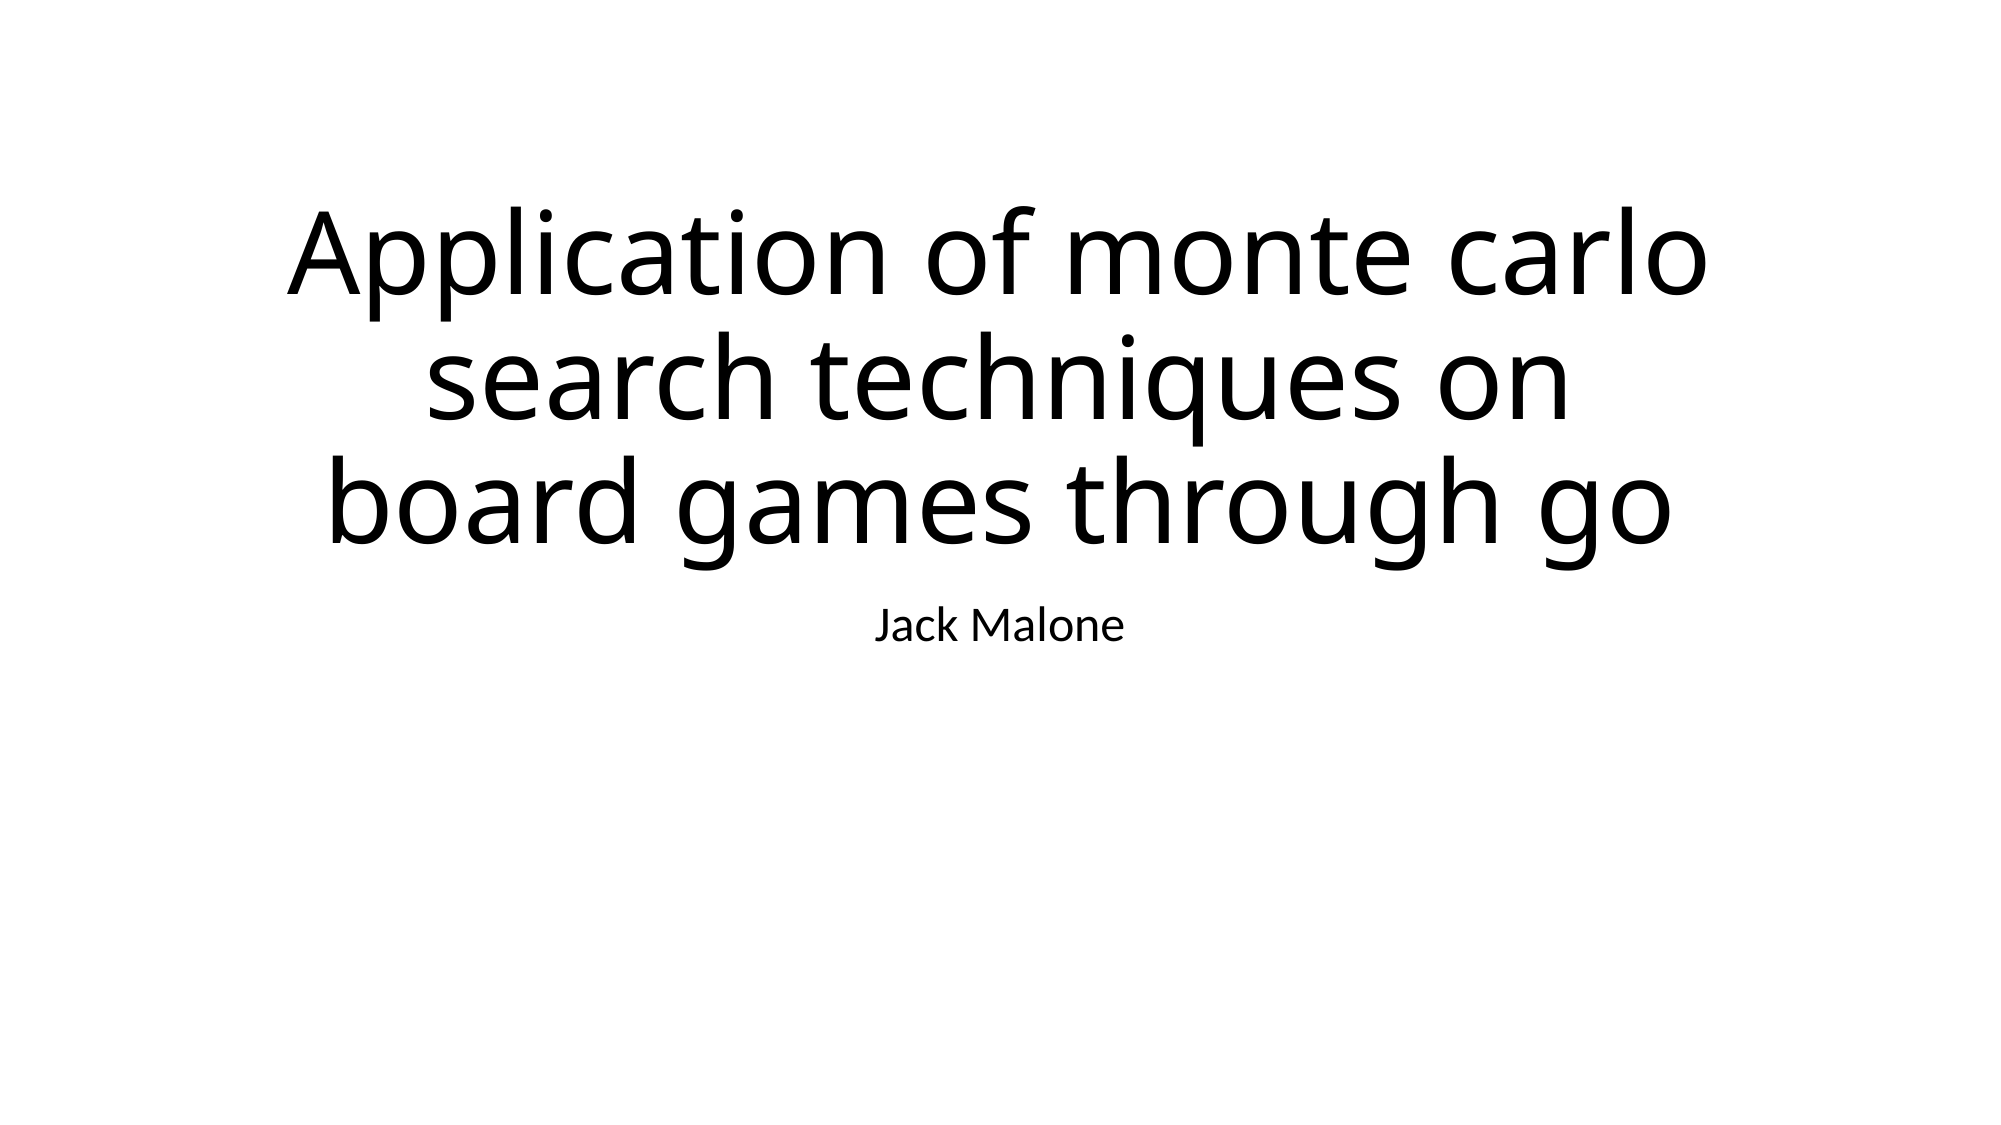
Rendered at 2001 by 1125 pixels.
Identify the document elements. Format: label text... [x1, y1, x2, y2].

subtitle Jack Malone [249, 590, 1750, 863]
title Application of monte carlo search techniques on board games through go [249, 184, 1750, 576]
